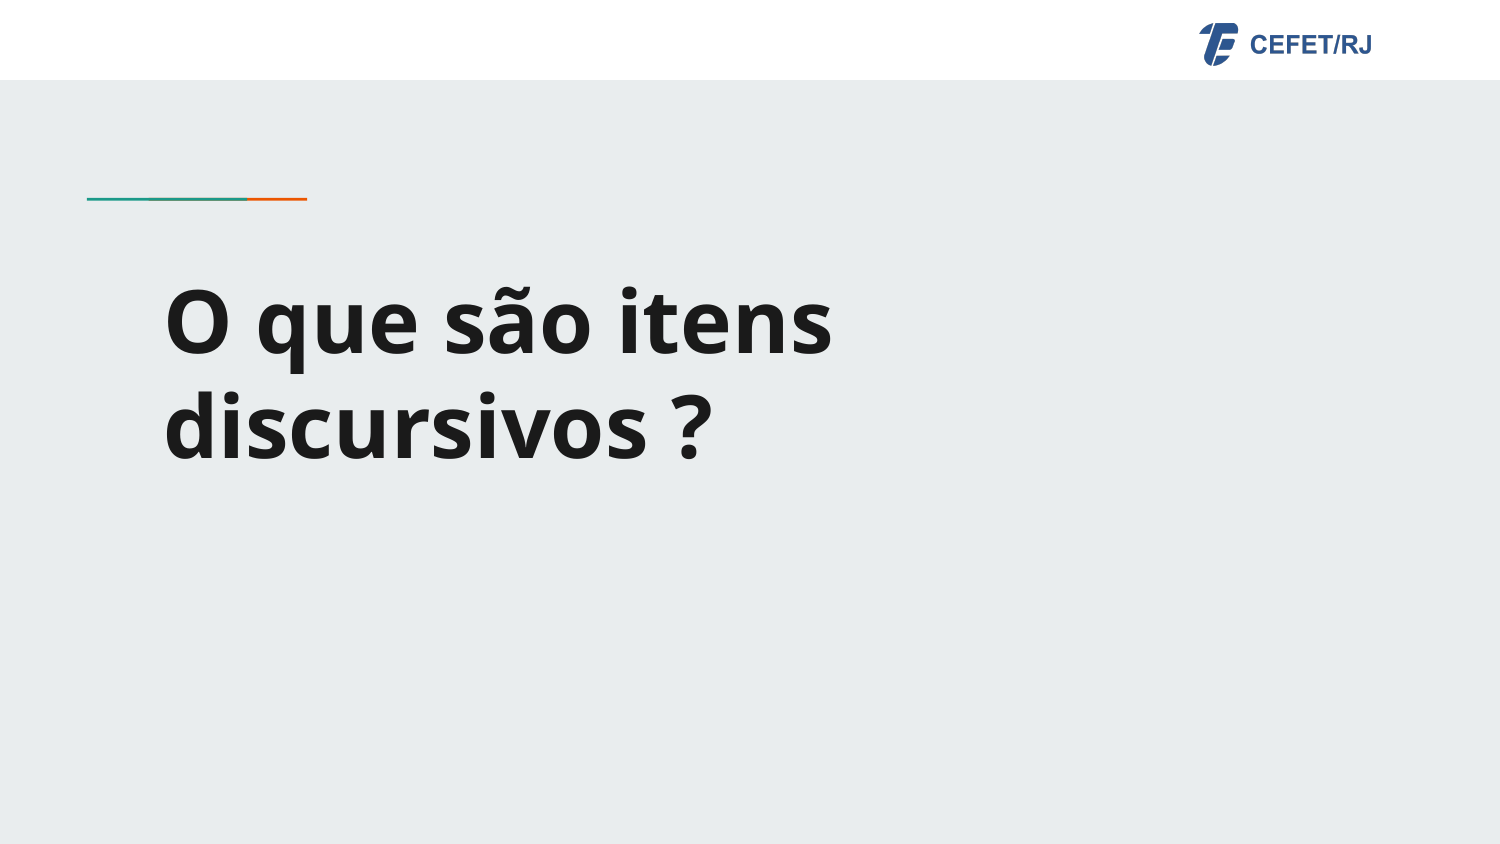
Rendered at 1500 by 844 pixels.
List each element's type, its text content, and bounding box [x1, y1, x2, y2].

title O que são itens discursivos ? [148, 250, 1410, 524]
picture [1198, 22, 1371, 66]
